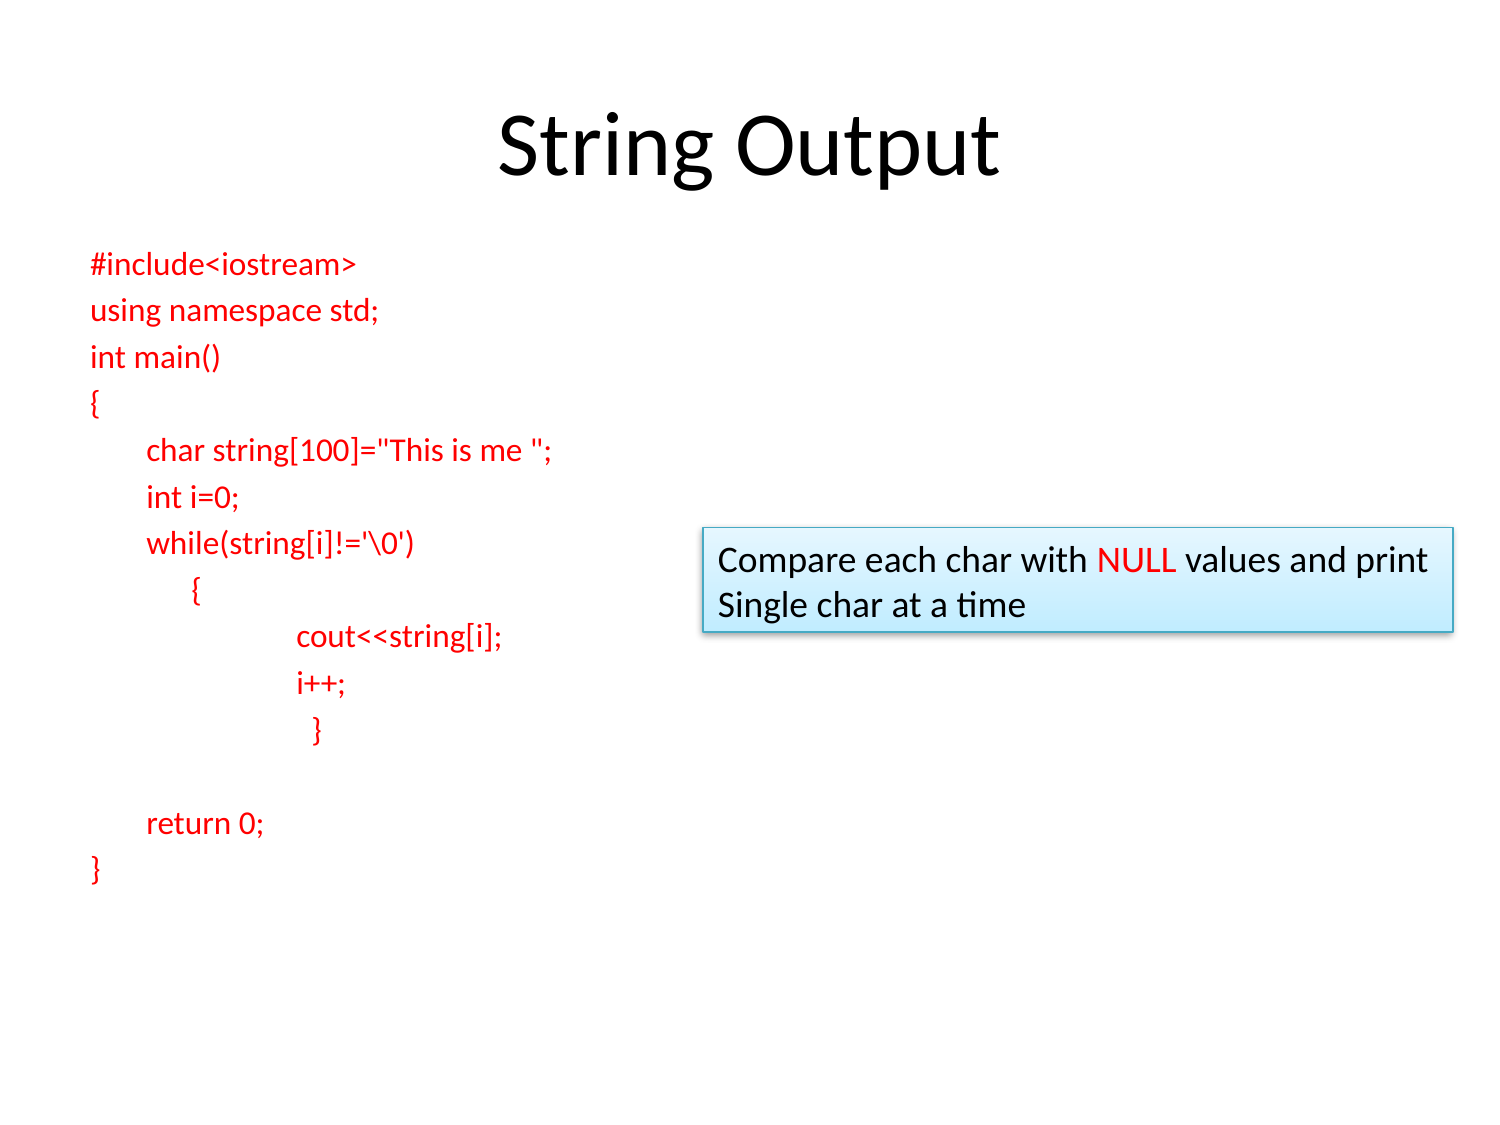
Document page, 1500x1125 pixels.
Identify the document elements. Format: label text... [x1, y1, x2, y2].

list #include<iostream> using namespace std; int main() { char string[100]="This is me "; int i=0; while(string[i]!='\0') { cout<<string[i]; i++; } return 0; } [75, 234, 598, 1005]
text_box Compare each char with NULL values and print Single char at a time [702, 527, 1454, 633]
title String Output [75, 45, 1425, 233]
